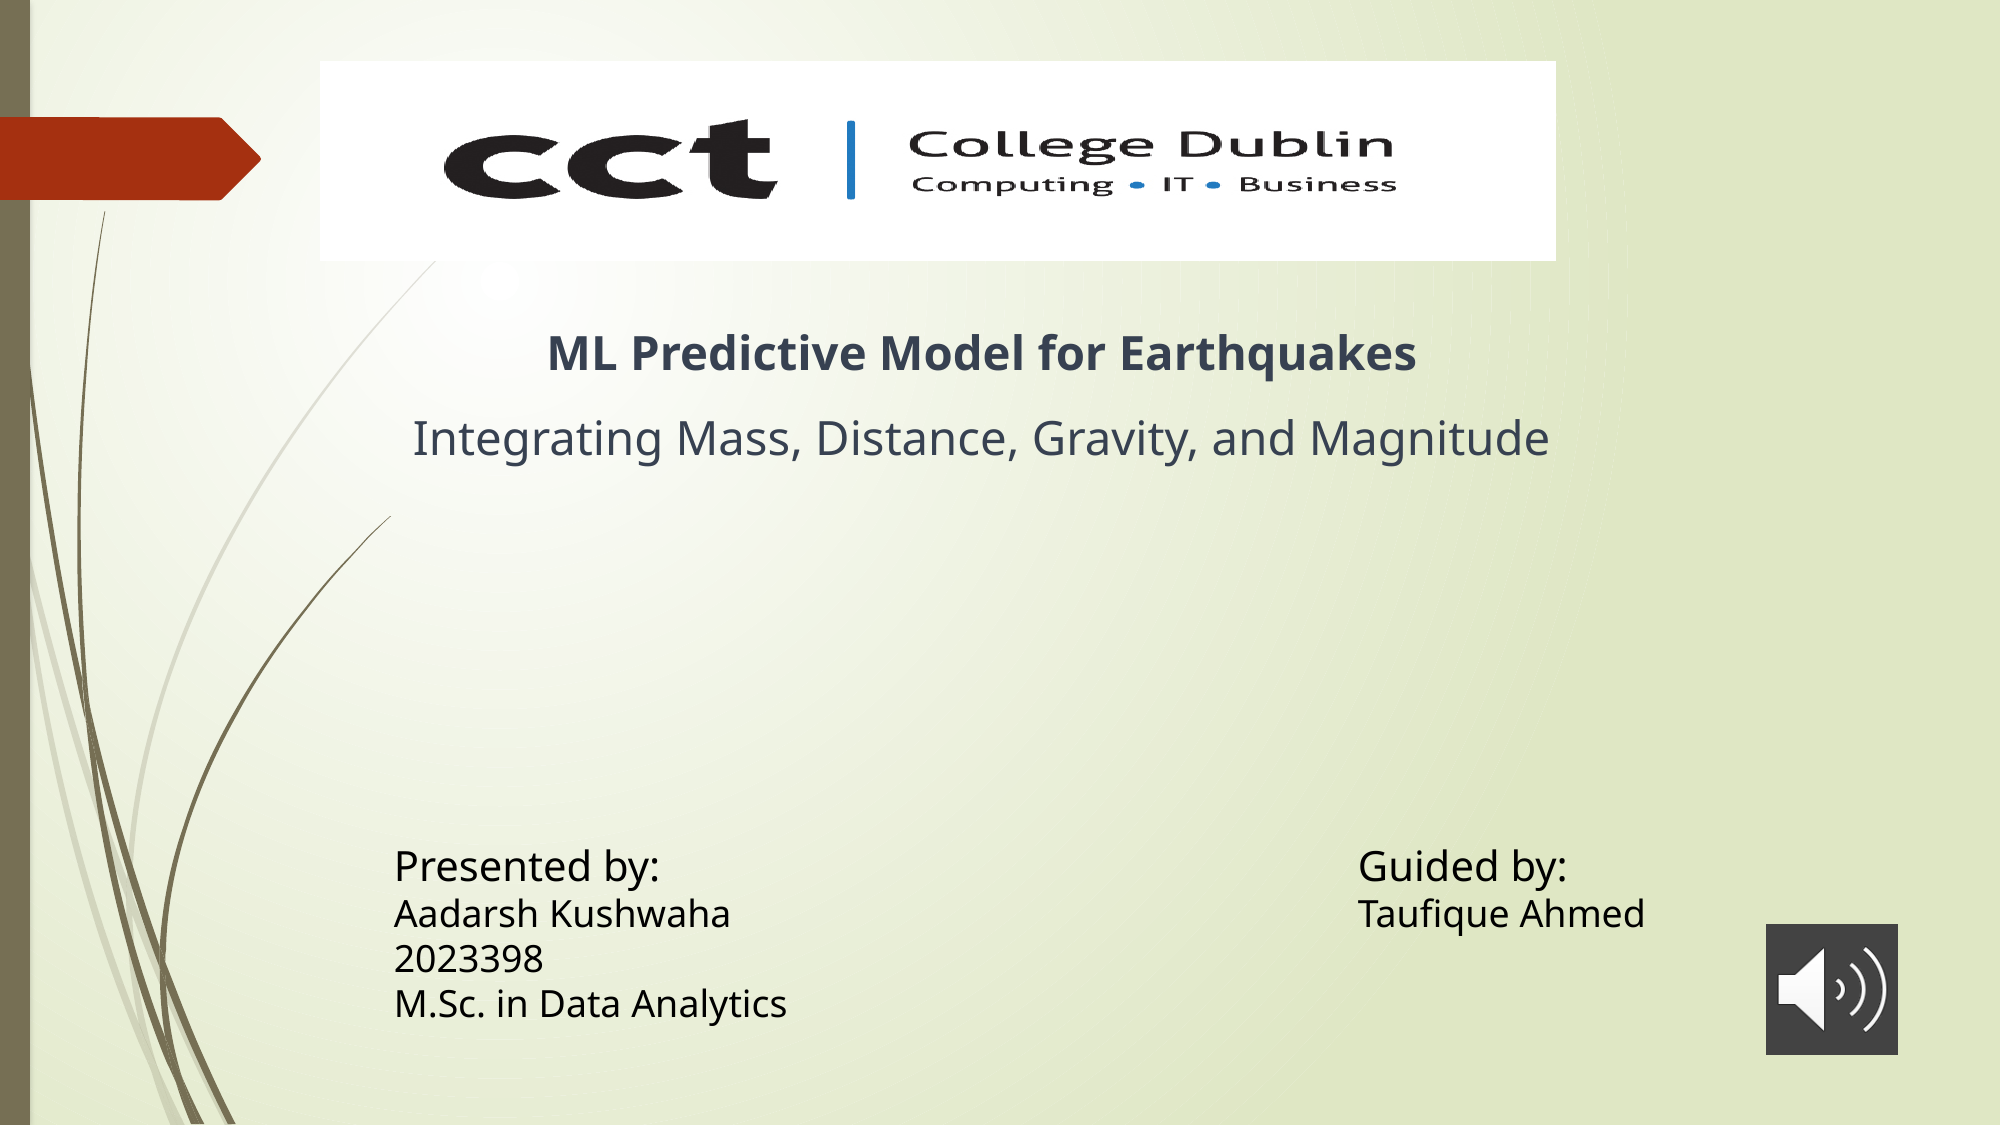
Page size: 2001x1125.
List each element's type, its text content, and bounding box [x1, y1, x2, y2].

text_box Guided by: Taufique Ahmed [1343, 832, 1899, 942]
text_box [225, 511, 1796, 805]
picture [1765, 922, 1900, 1057]
picture [320, 60, 1556, 261]
title ML Predictive Model for Earthquakes Integrating Mass, Distance, Gravity, and Magnitude [302, 61, 1662, 511]
text_box Presented by: Aadarsh Kushwaha 2023398 M.Sc. in Data Analytics [378, 832, 935, 1032]
